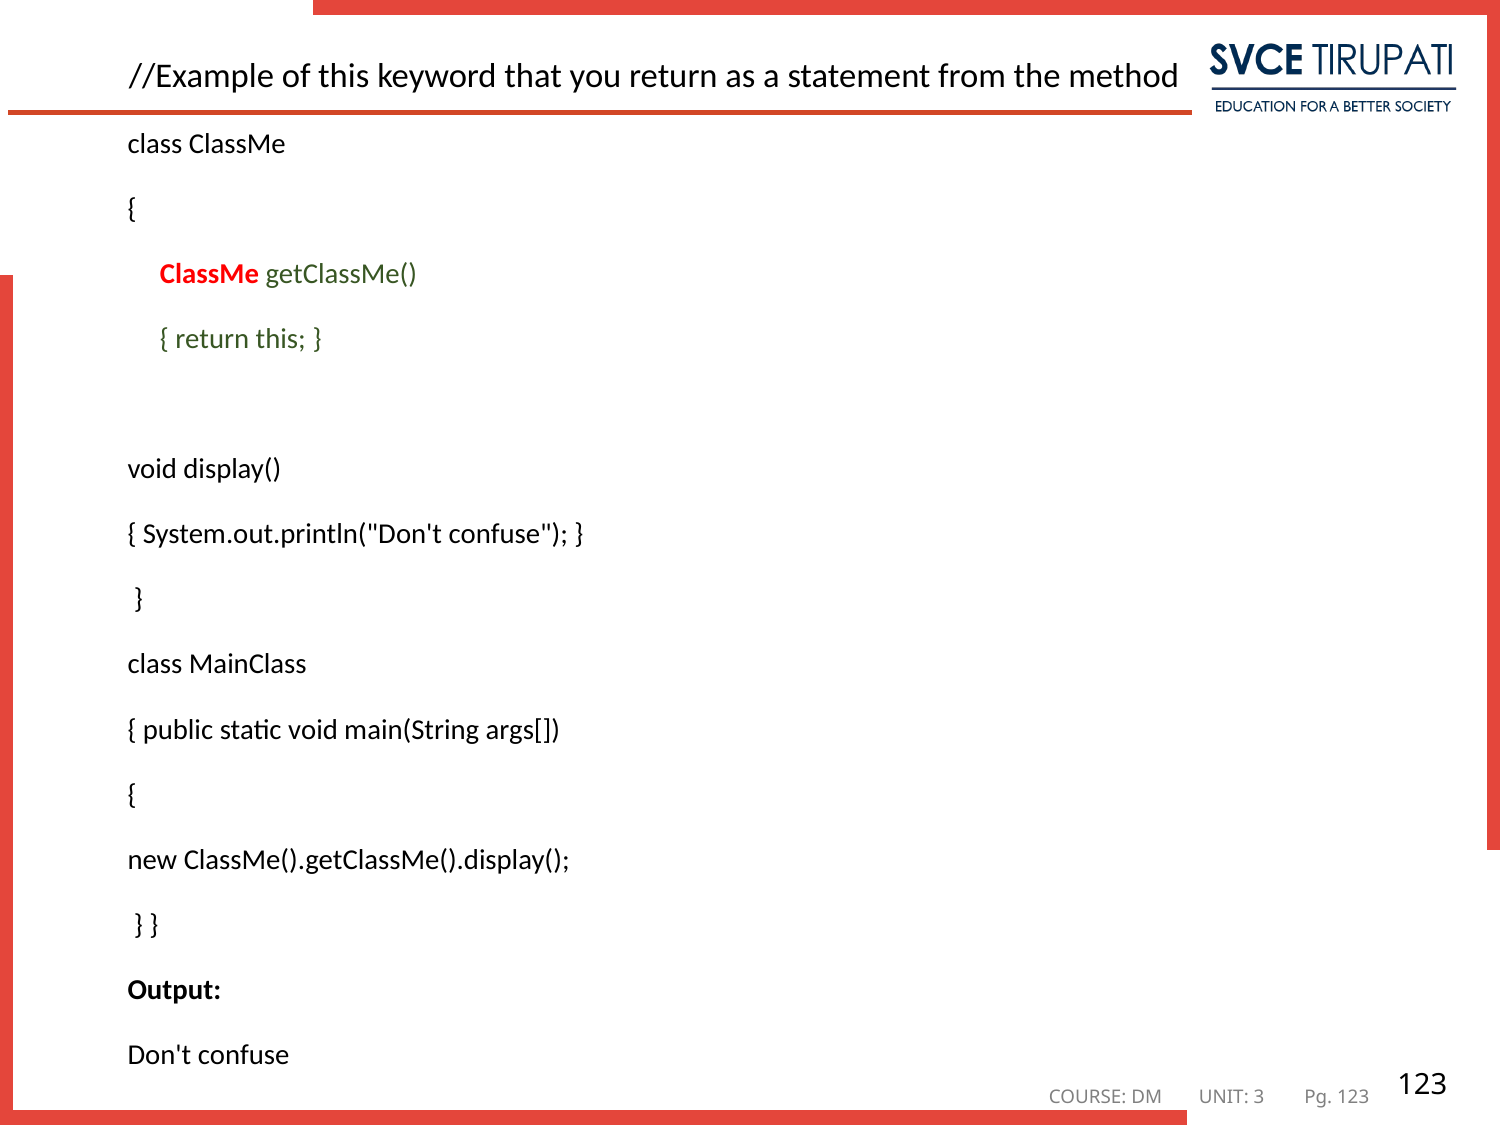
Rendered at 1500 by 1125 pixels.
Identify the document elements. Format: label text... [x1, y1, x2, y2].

list //Example of this keyword that you return as a statement from the method class ClassMe { ClassMe getClassMe() { return this; } void display() { System.out.println("Don't confuse"); } } class MainClass { public static void main(String args[]) { new ClassMe().getClassMe().display(); } } Output: Don't confuse [112, 37, 1463, 1088]
picture [1185, 20, 1477, 124]
slide_number 123 [1149, 1037, 1463, 1113]
